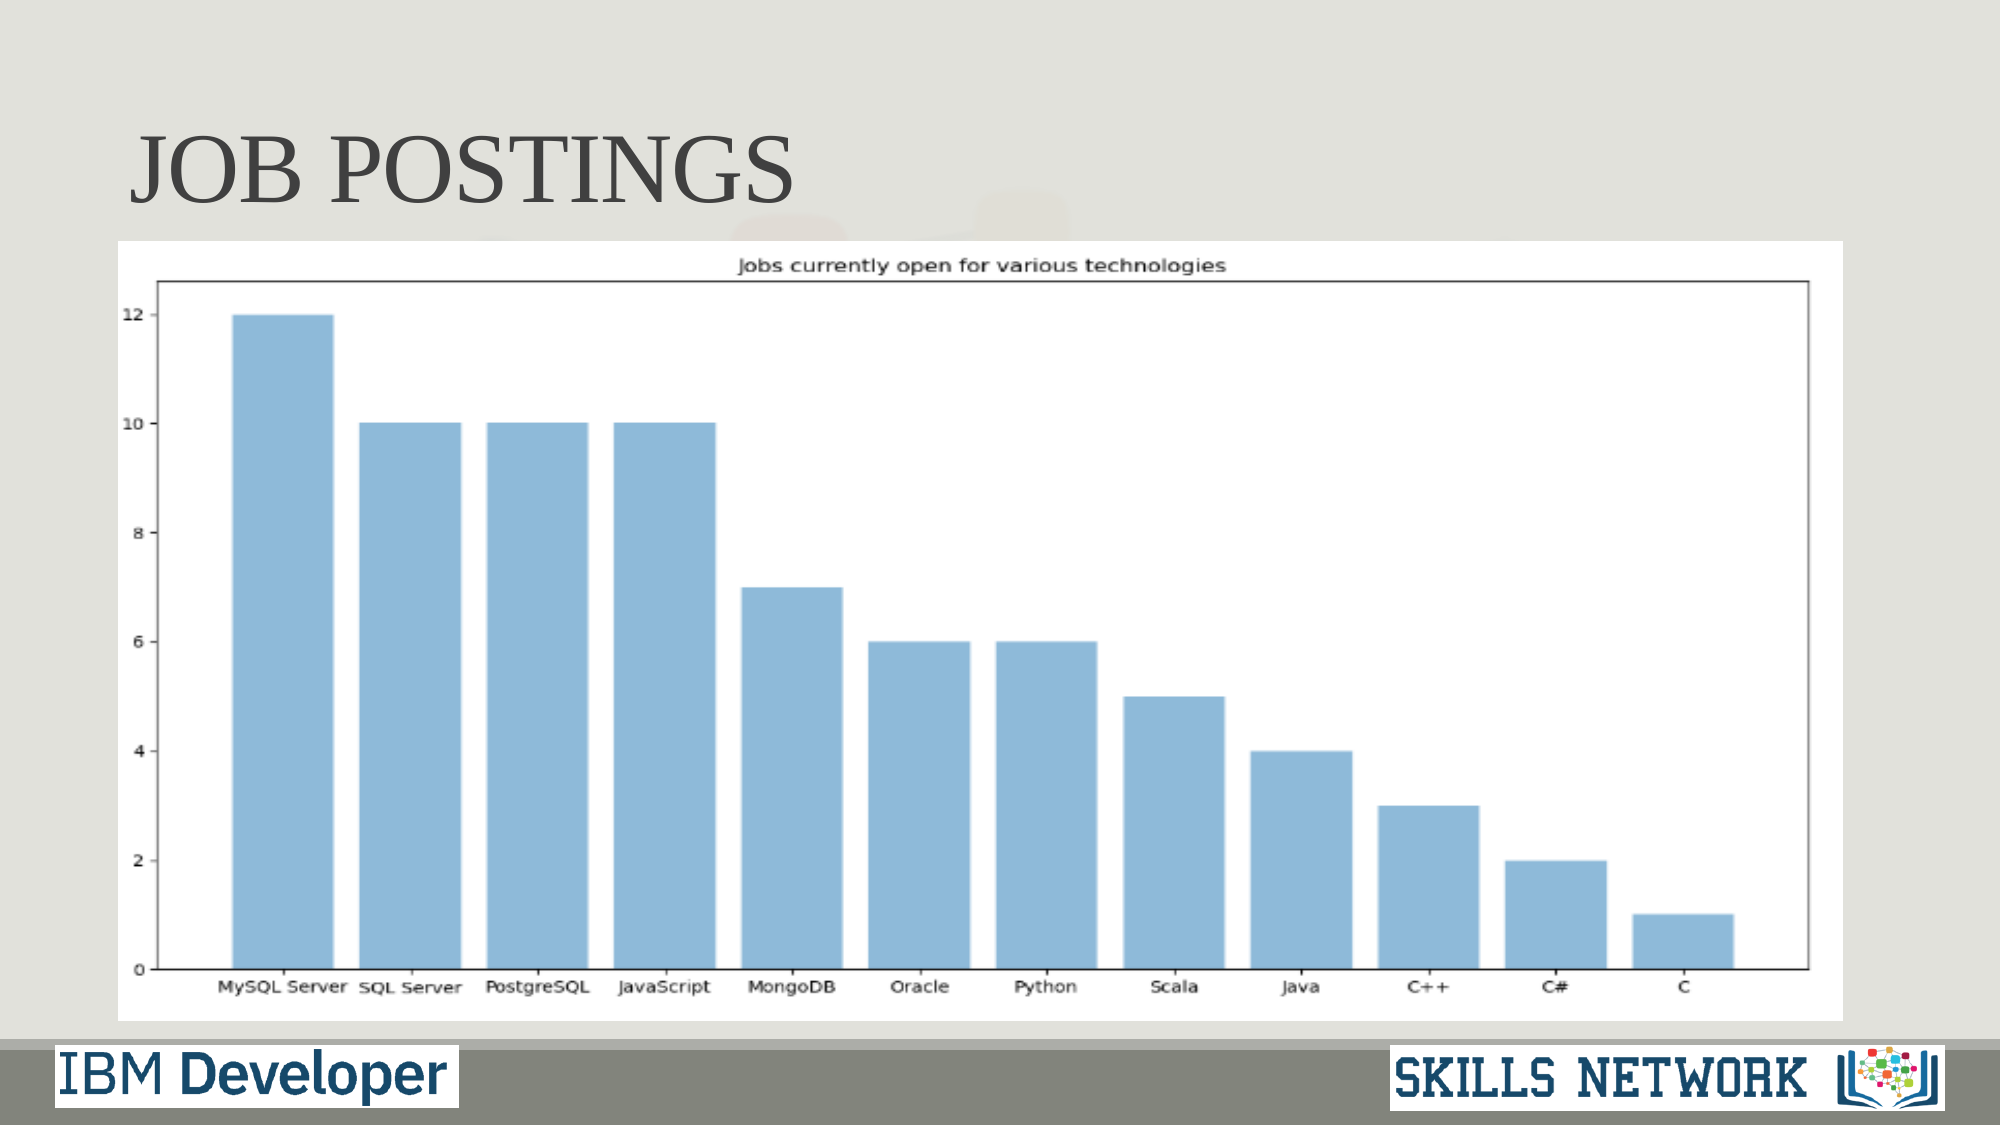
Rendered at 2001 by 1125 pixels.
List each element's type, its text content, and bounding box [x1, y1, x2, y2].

picture [1390, 1045, 1945, 1111]
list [118, 240, 1843, 1021]
picture [55, 1045, 459, 1108]
title JOB POSTINGS [88, 62, 1061, 281]
